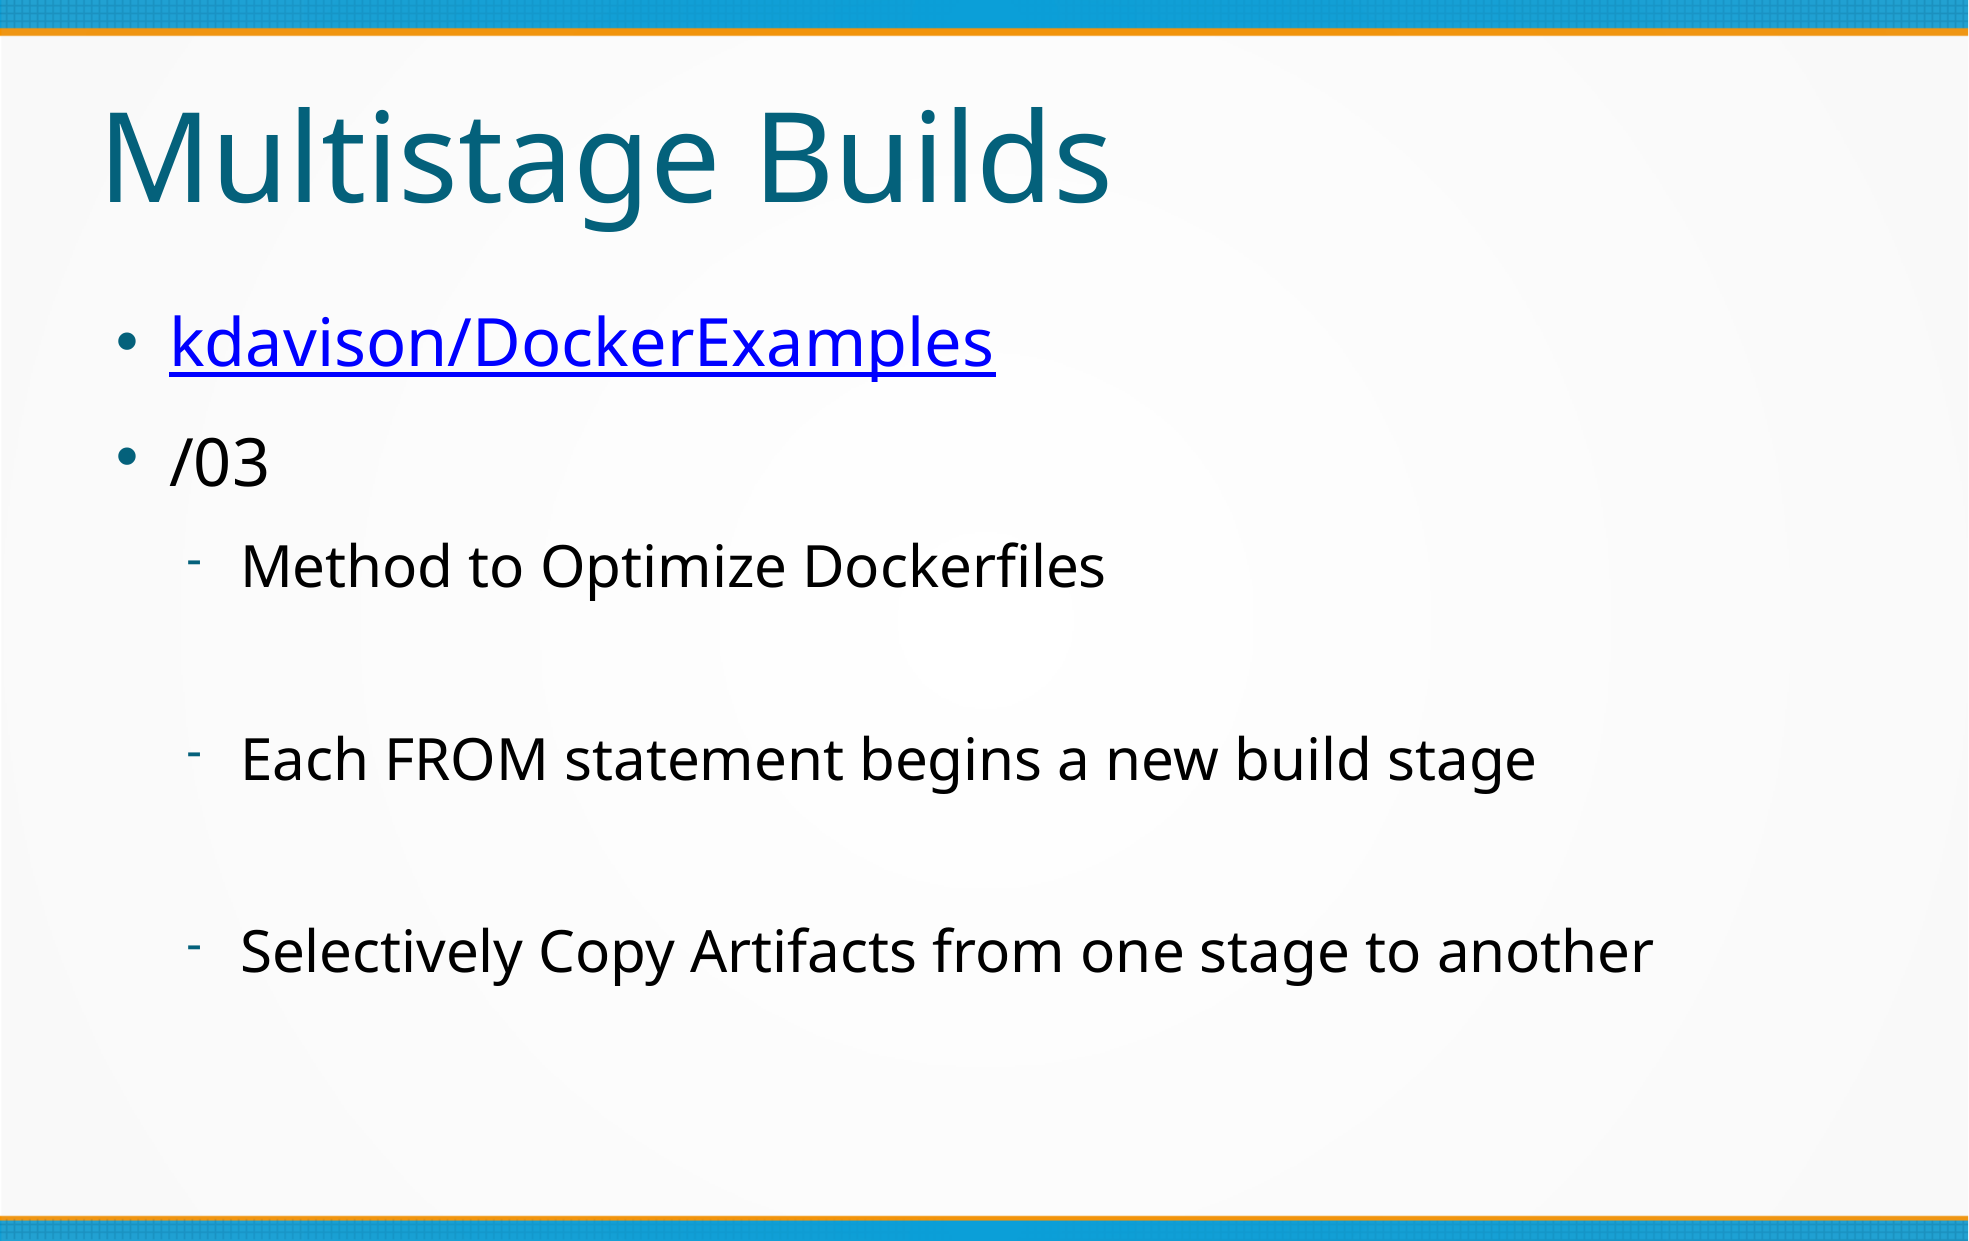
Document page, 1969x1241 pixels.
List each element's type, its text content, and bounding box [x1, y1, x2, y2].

text_box kdavison/DockerExamples /03 Method to Optimize Dockerfiles Each FROM statement begins a new build stage Selectively Copy Artifacts from one stage to another [98, 299, 1875, 1185]
picture [0, 0, 1969, 1241]
text_box Multistage Builds [98, 49, 1870, 257]
